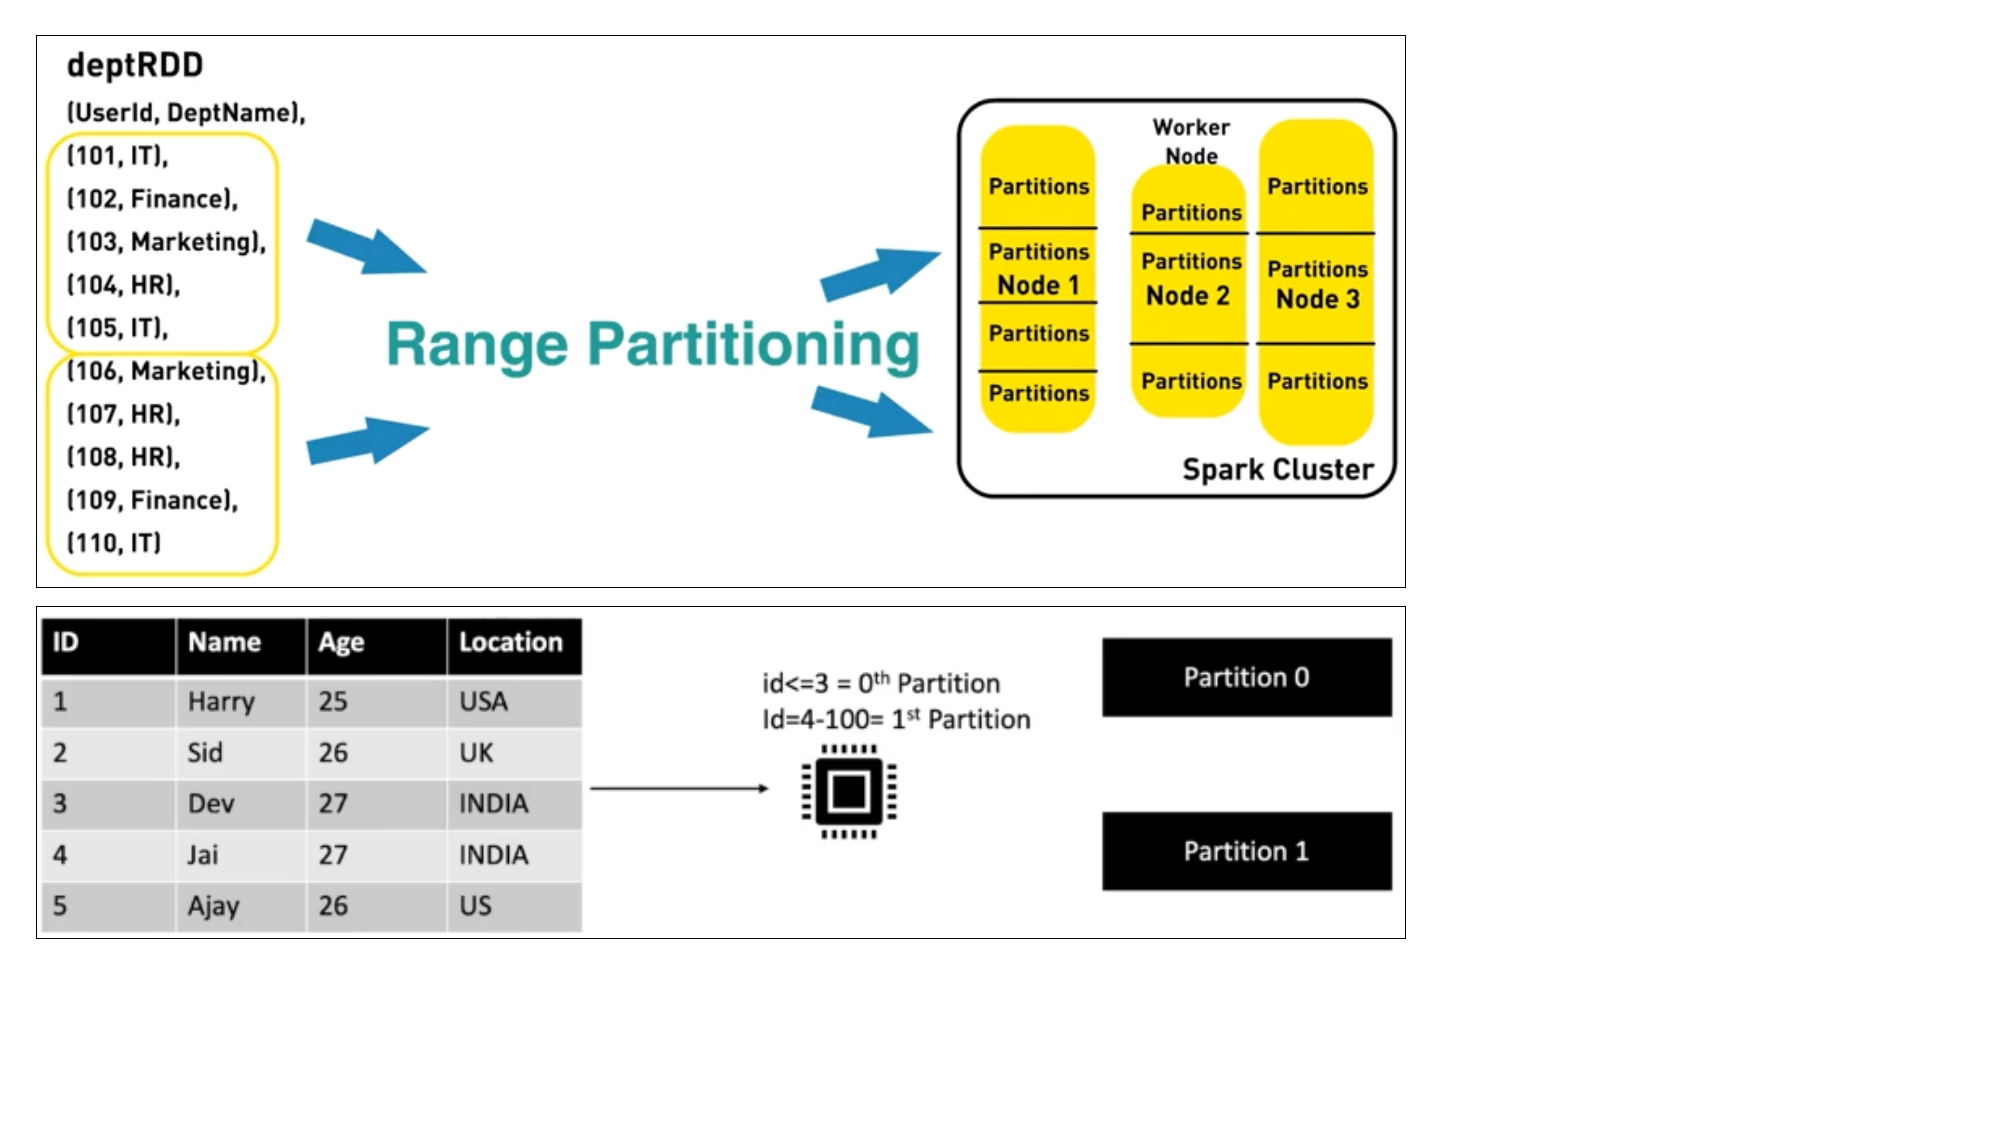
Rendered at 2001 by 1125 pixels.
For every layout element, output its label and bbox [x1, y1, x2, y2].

picture [36, 606, 1406, 940]
picture [36, 35, 1406, 588]
